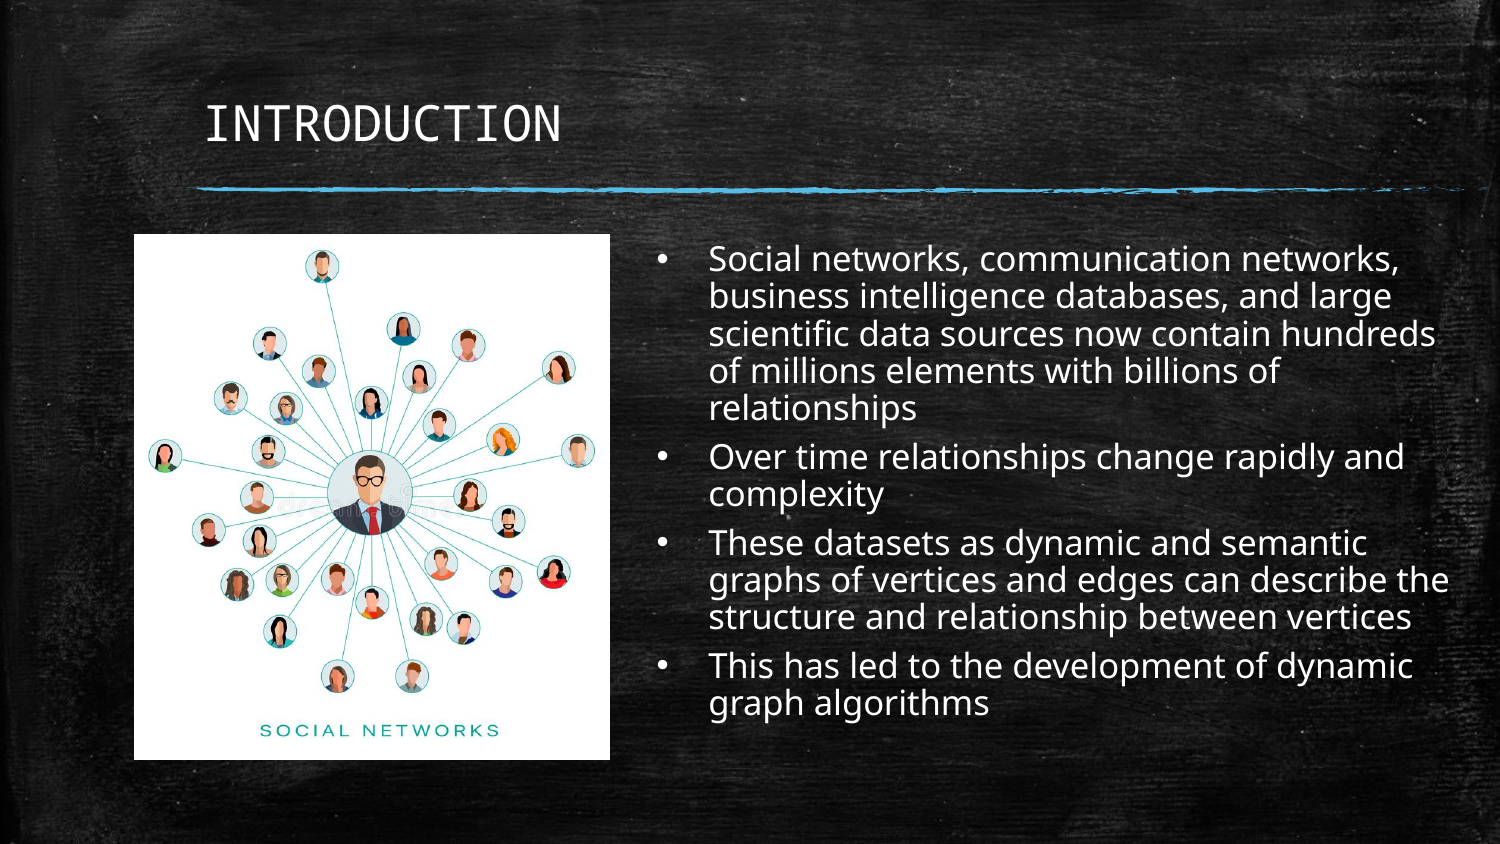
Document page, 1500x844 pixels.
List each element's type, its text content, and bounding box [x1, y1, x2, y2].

text_box Social networks, communication networks, business intelligence databases, and large scientific data sources now contain hundreds of millions elements with billions of relationships Over time relationships change rapidly and complexity These datasets as dynamic and semantic graphs of vertices and edges can describe the structure and relationship between vertices This has led to the development of dynamic graph algorithms [641, 234, 1466, 760]
title INTRODUCTION [187, 33, 1313, 160]
picture [134, 234, 610, 760]
